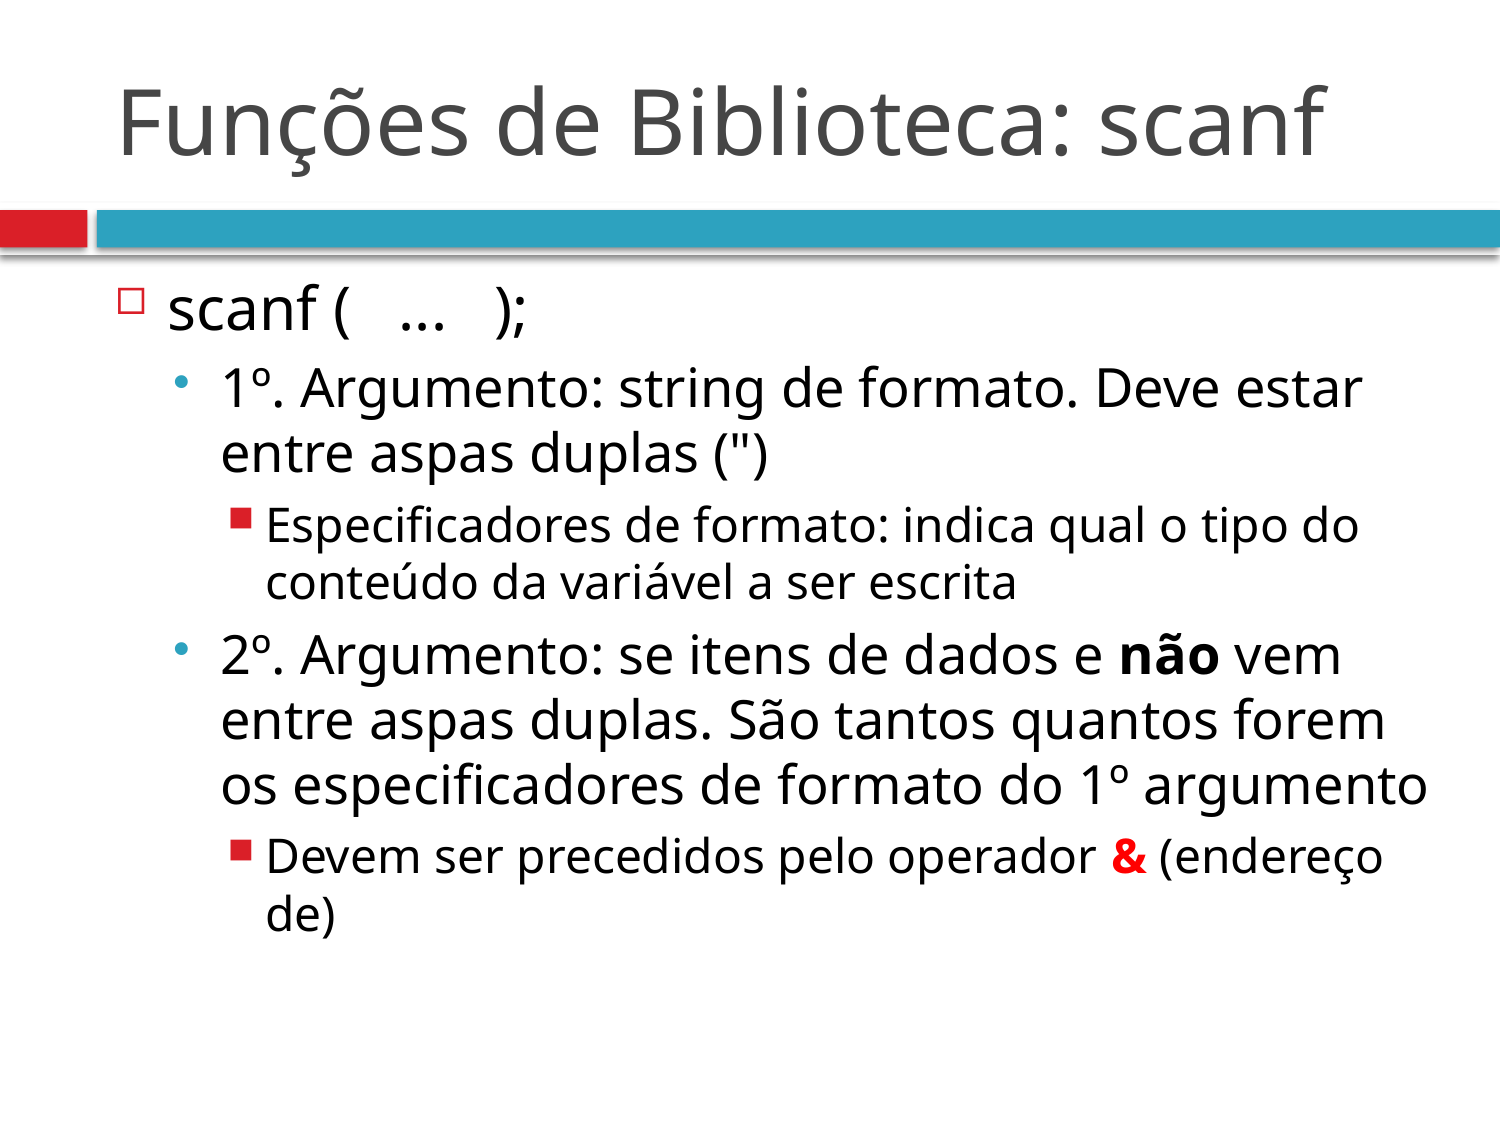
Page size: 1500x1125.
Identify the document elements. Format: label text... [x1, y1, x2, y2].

title Funções de Biblioteca: scanf [100, 37, 1471, 200]
list scanf ( ... ); 1º. Argumento: string de formato. Deve estar entre aspas duplas (") Especificadores de formato: indica qual o tipo do conteúdo da variável a ser escrita 2º. Argumento: se itens de dados e não vem entre aspas duplas. São tantos quantos forem os especificadores de formato do 1º argumento Devem ser precedidos pelo operador & (endereço de) [100, 262, 1471, 1094]
